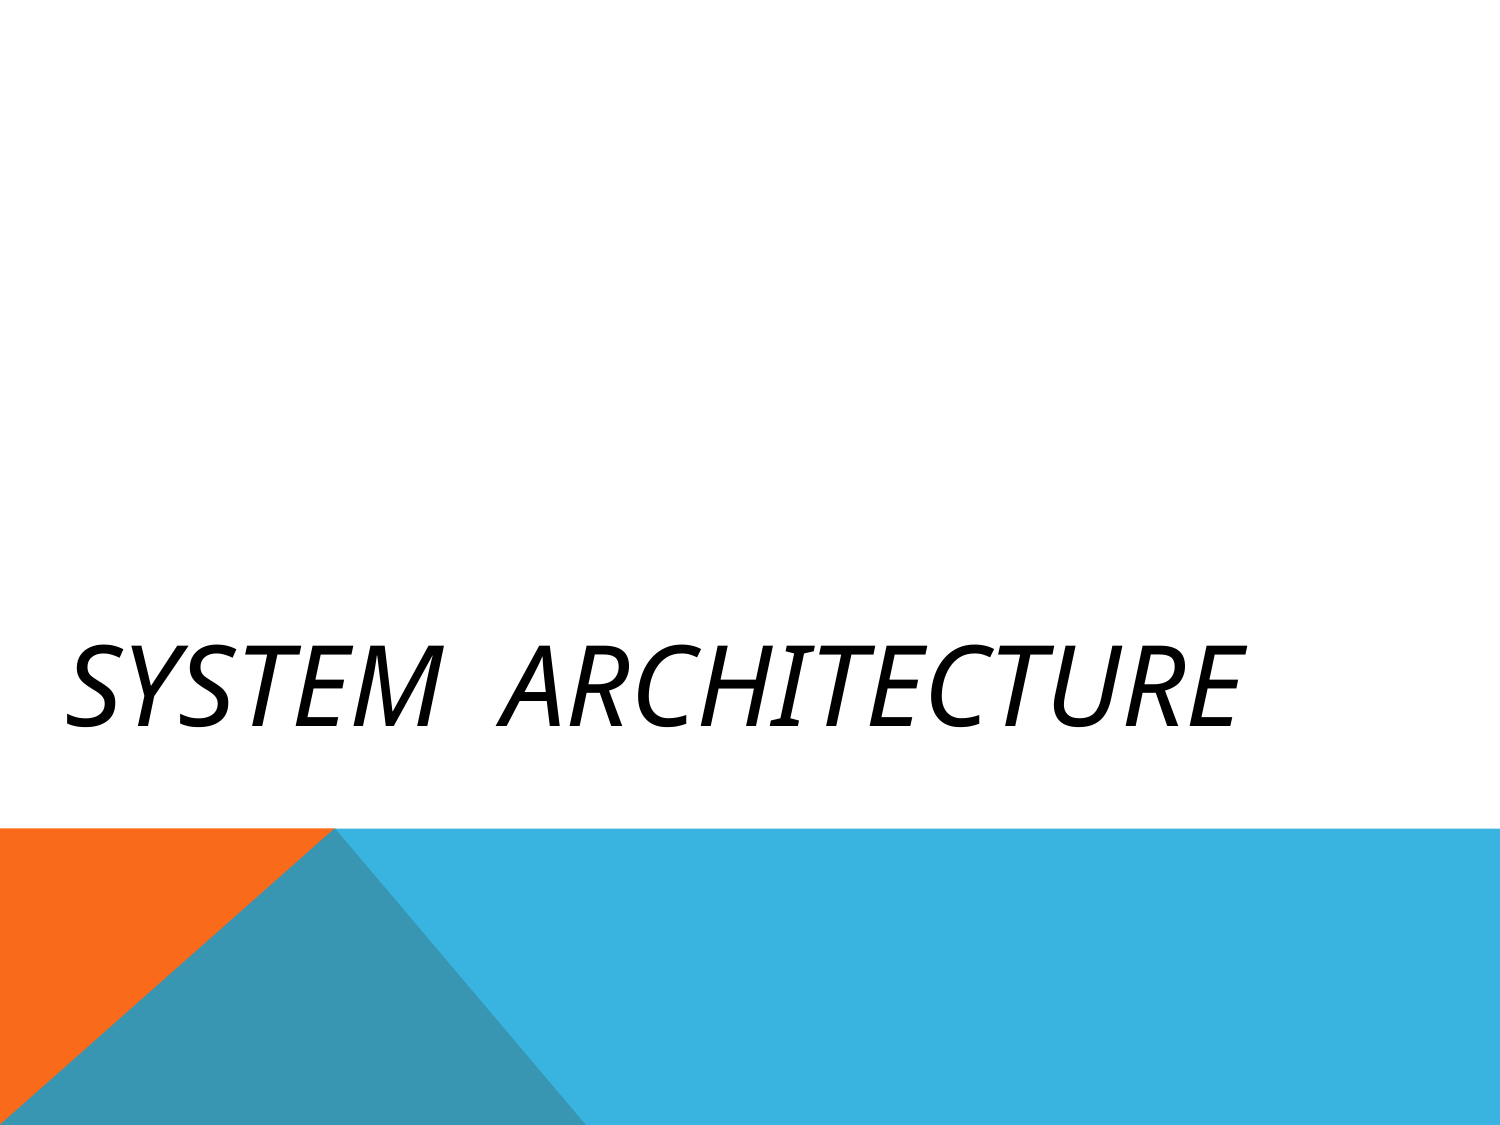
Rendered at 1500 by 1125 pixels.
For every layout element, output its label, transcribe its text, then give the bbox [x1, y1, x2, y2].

title SYSTEM ARCHITECTURE [50, 537, 1388, 825]
